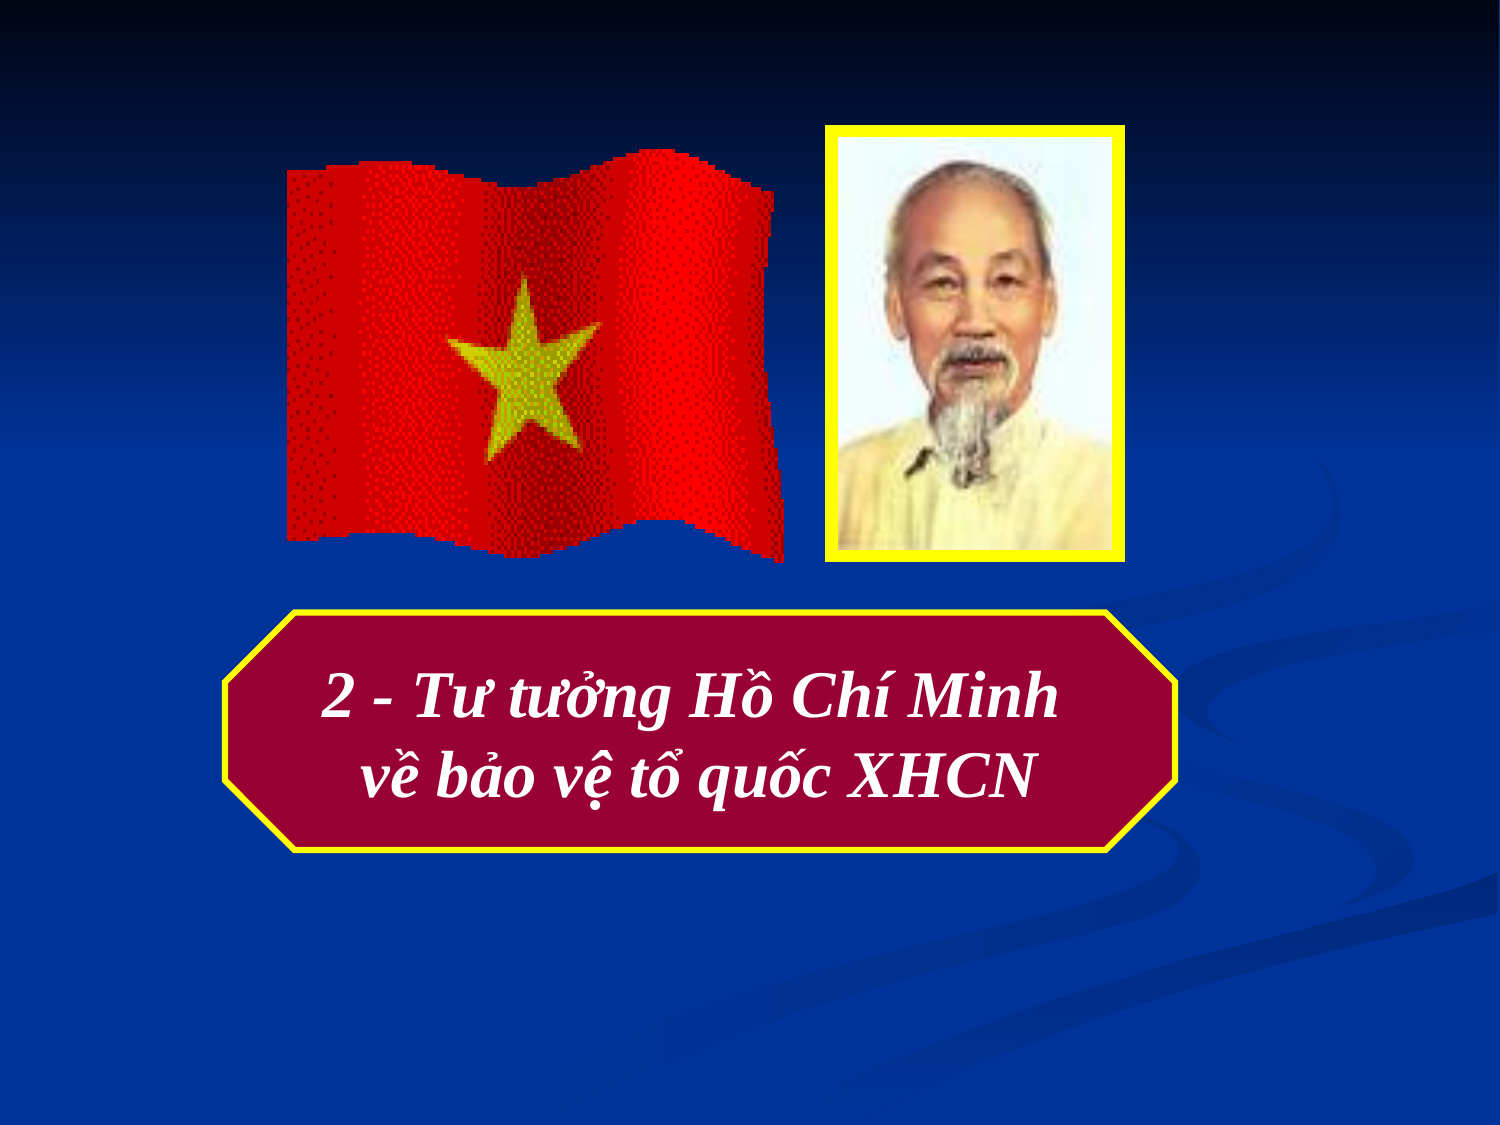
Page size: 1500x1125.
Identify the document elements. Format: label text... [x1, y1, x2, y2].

text_box 2 - Tư tưởng Hồ Chí Minh về bảo vệ tổ quốc XHCN [225, 612, 1176, 850]
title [837, 137, 1113, 551]
picture [287, 149, 788, 563]
